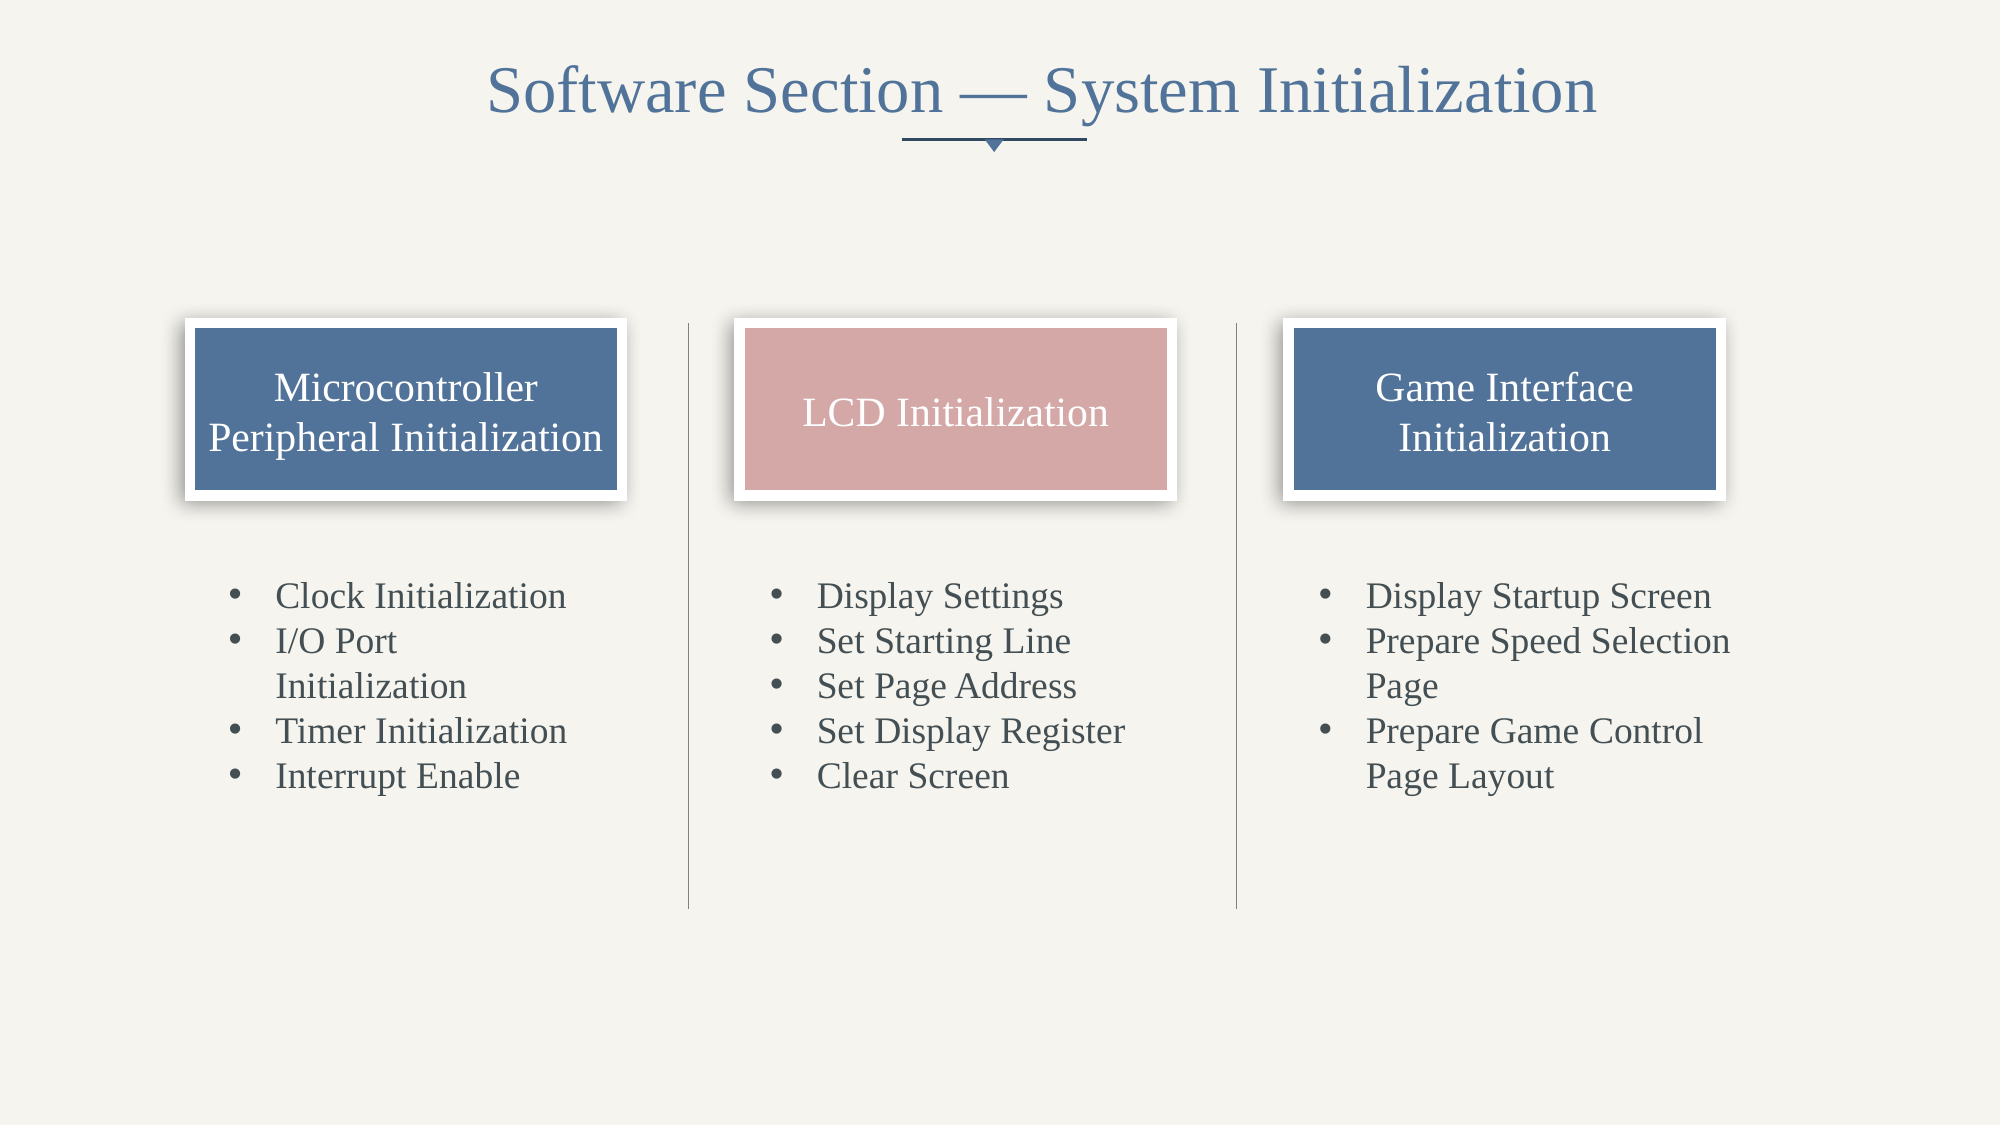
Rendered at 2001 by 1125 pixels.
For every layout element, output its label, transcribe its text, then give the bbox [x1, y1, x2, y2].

text_box Display Settings Set Starting Line Set Page Address Set Display Register Clear Screen [755, 563, 1157, 616]
text_box Display Startup Screen Prepare Speed Selection Page Prepare Game Control Page Layout [1304, 563, 1787, 803]
text_box Display Settings Set Starting Line Set Page Address Set Display Register Clear Screen [755, 617, 1157, 803]
text_box Game Interface Initialization [1287, 322, 1722, 497]
text_box Clock Initialization I/O Port Initialization Timer Initialization Interrupt Enable [213, 563, 599, 803]
text_box LCD Initialization [738, 322, 1173, 497]
text_box Microcontroller Peripheral Initialization [188, 322, 624, 497]
text_box Software Section — System Initialization [471, 38, 1615, 133]
